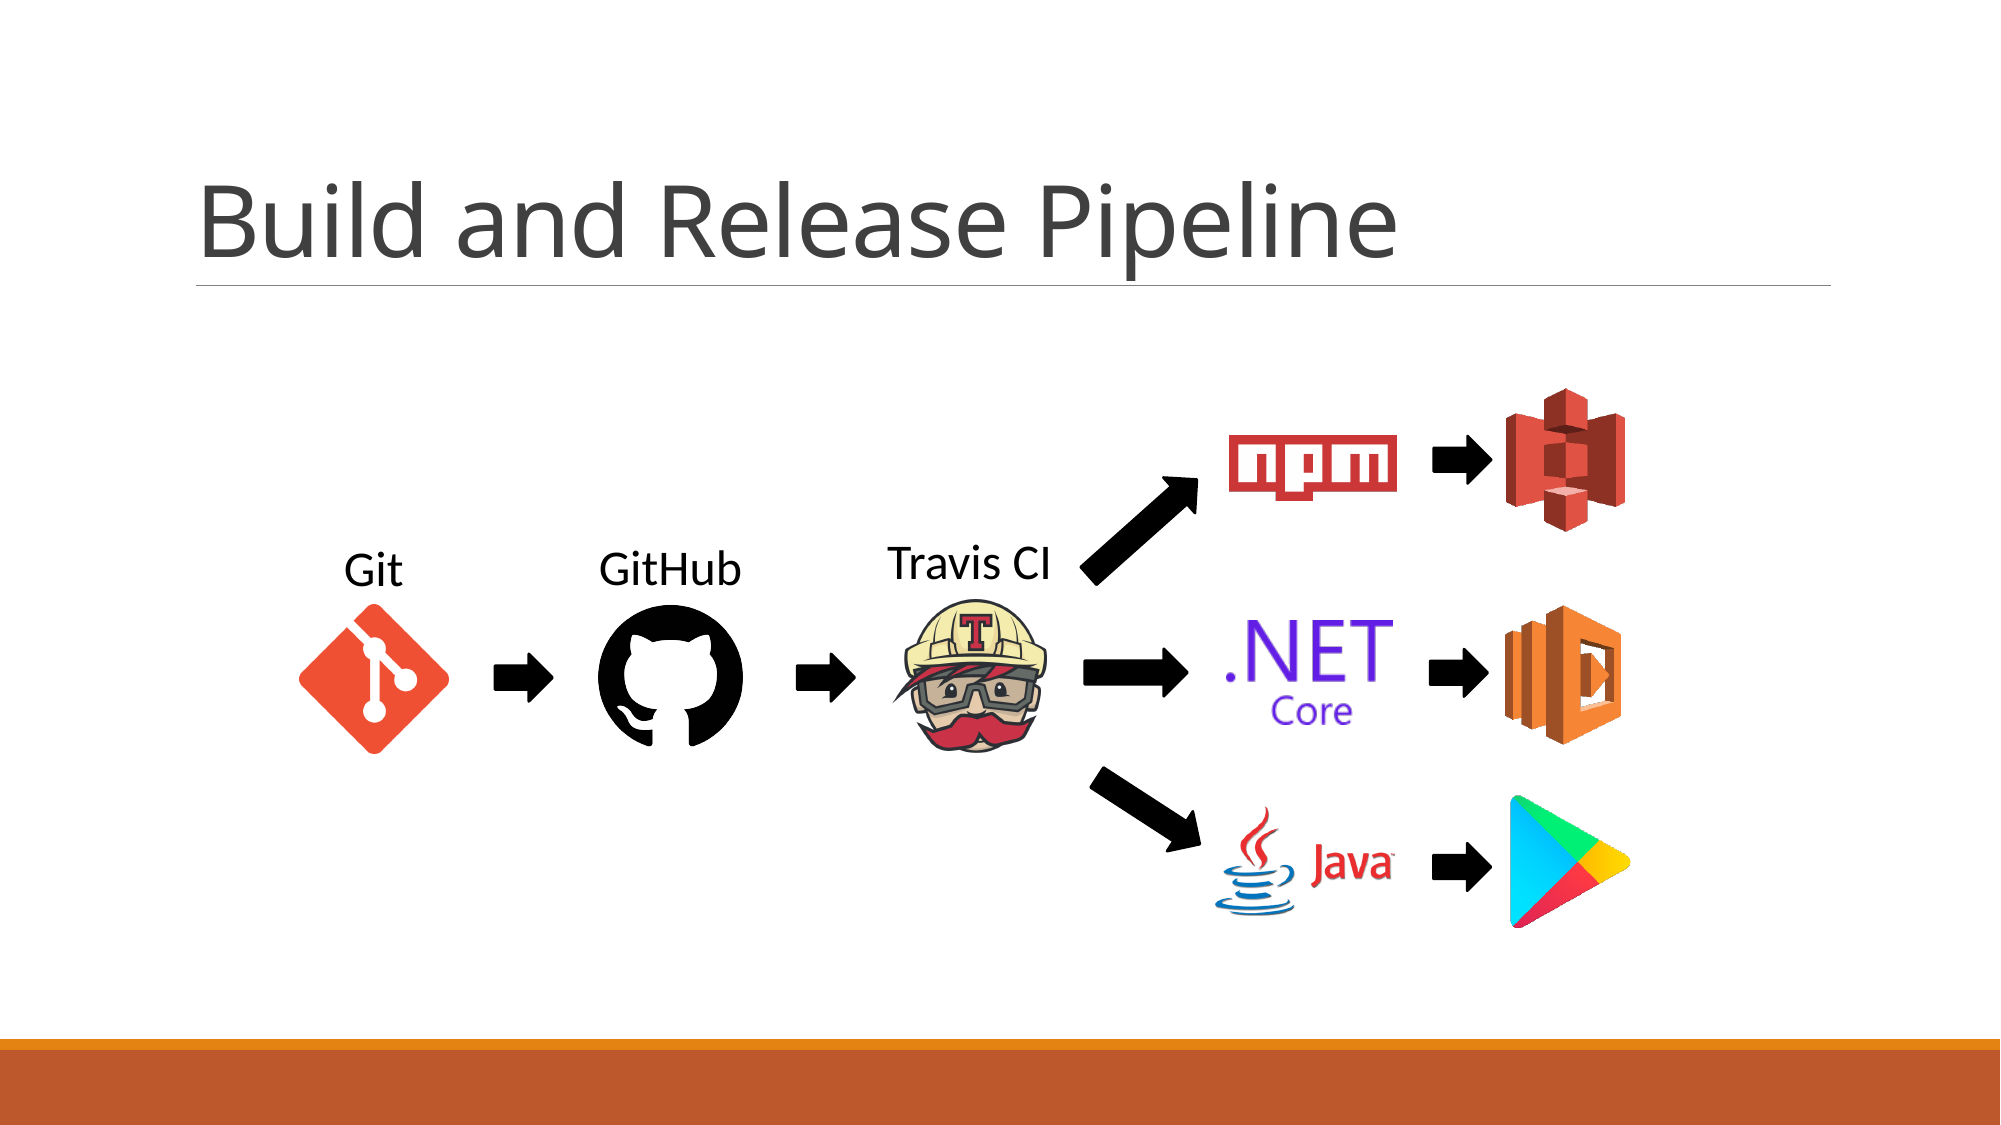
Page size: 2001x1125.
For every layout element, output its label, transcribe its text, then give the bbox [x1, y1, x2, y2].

title Build and Release Pipeline [180, 47, 1830, 285]
text_box [493, 652, 554, 703]
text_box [298, 528, 450, 755]
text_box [1228, 387, 1625, 532]
text_box [1083, 647, 1189, 698]
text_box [1206, 789, 1641, 935]
text_box [1089, 766, 1202, 853]
text_box [1079, 476, 1199, 586]
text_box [870, 521, 1069, 754]
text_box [1225, 605, 1622, 746]
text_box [582, 527, 759, 748]
text_box [795, 652, 856, 703]
